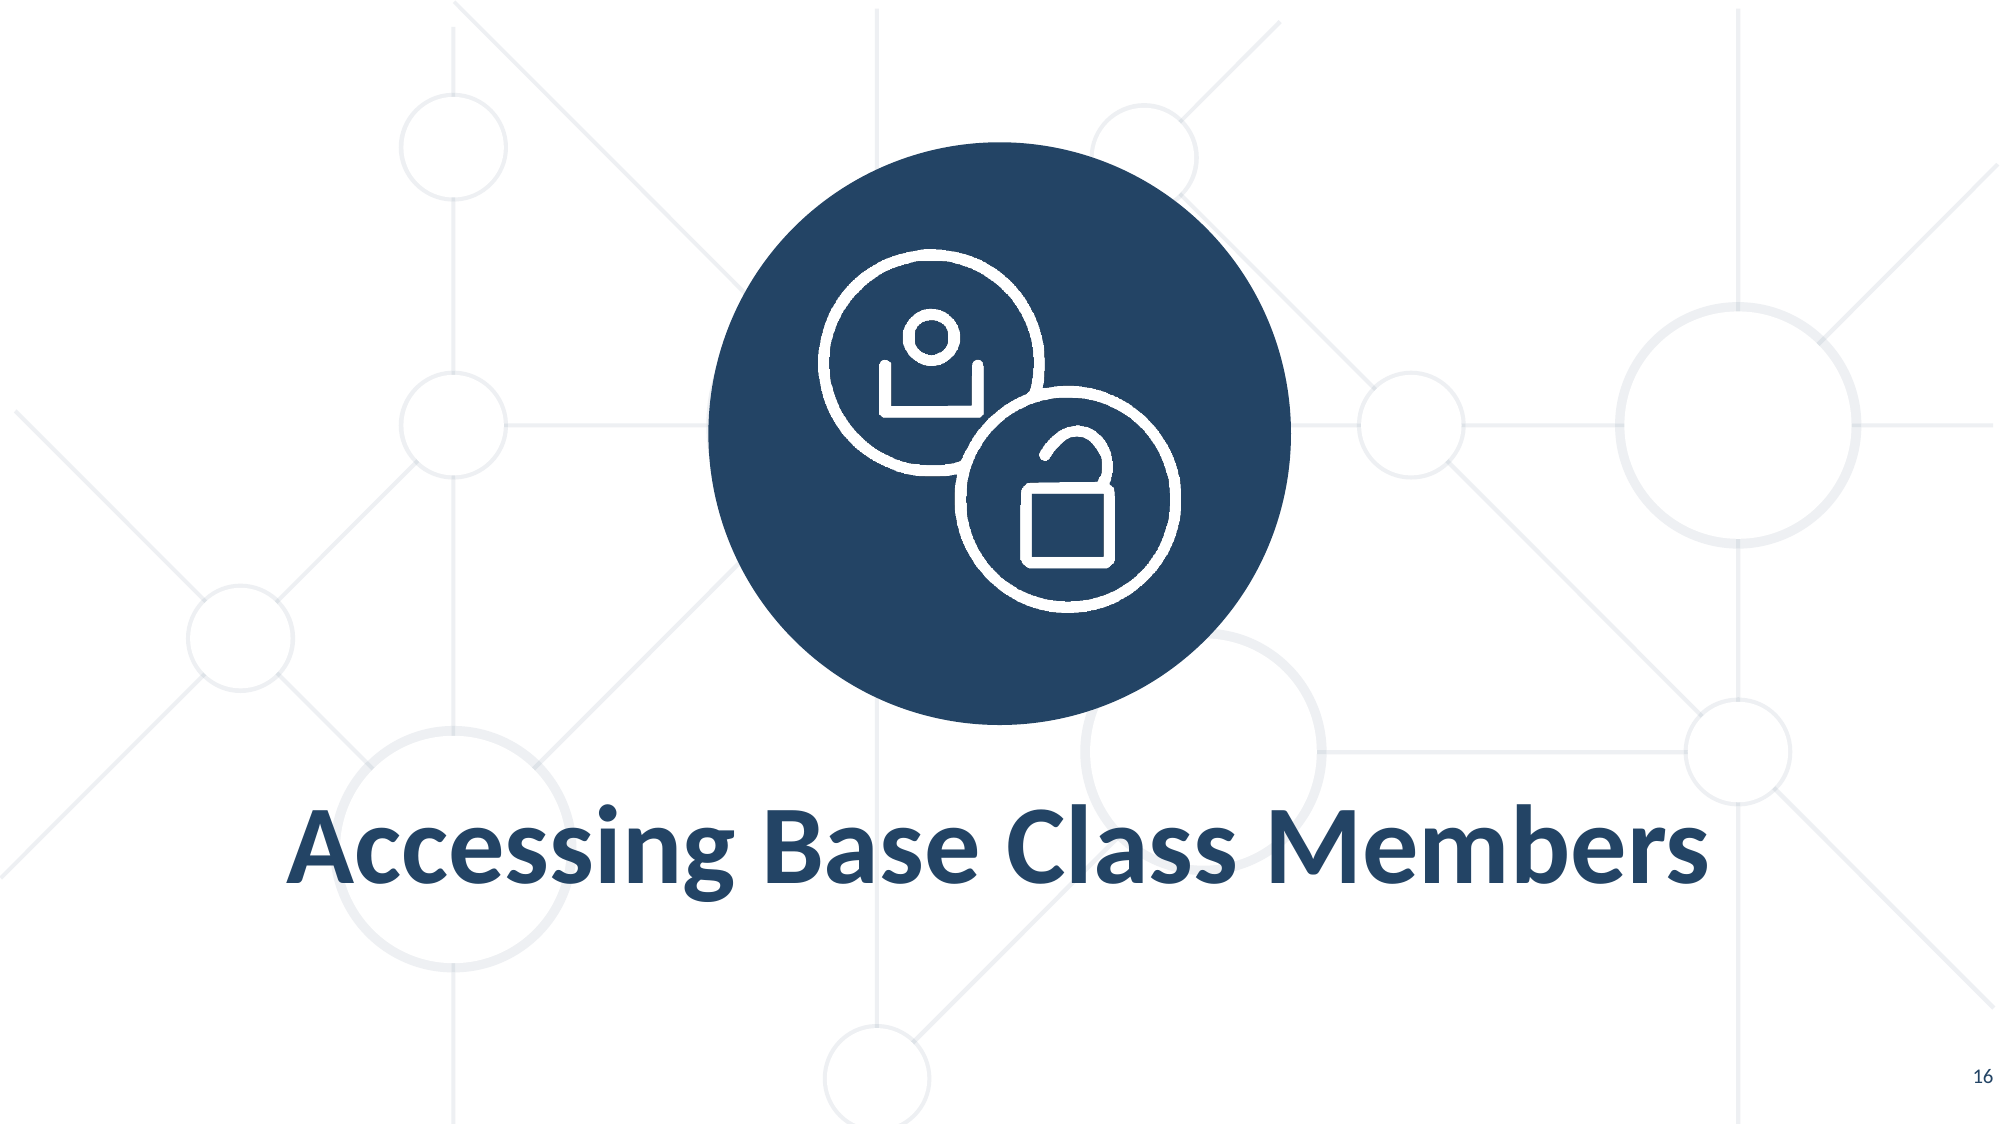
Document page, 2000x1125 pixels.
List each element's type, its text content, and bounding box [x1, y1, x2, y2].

picture [818, 249, 1181, 613]
slide_number 16 [1929, 1049, 2000, 1100]
list Accessing Base Class Members [100, 771, 1899, 898]
